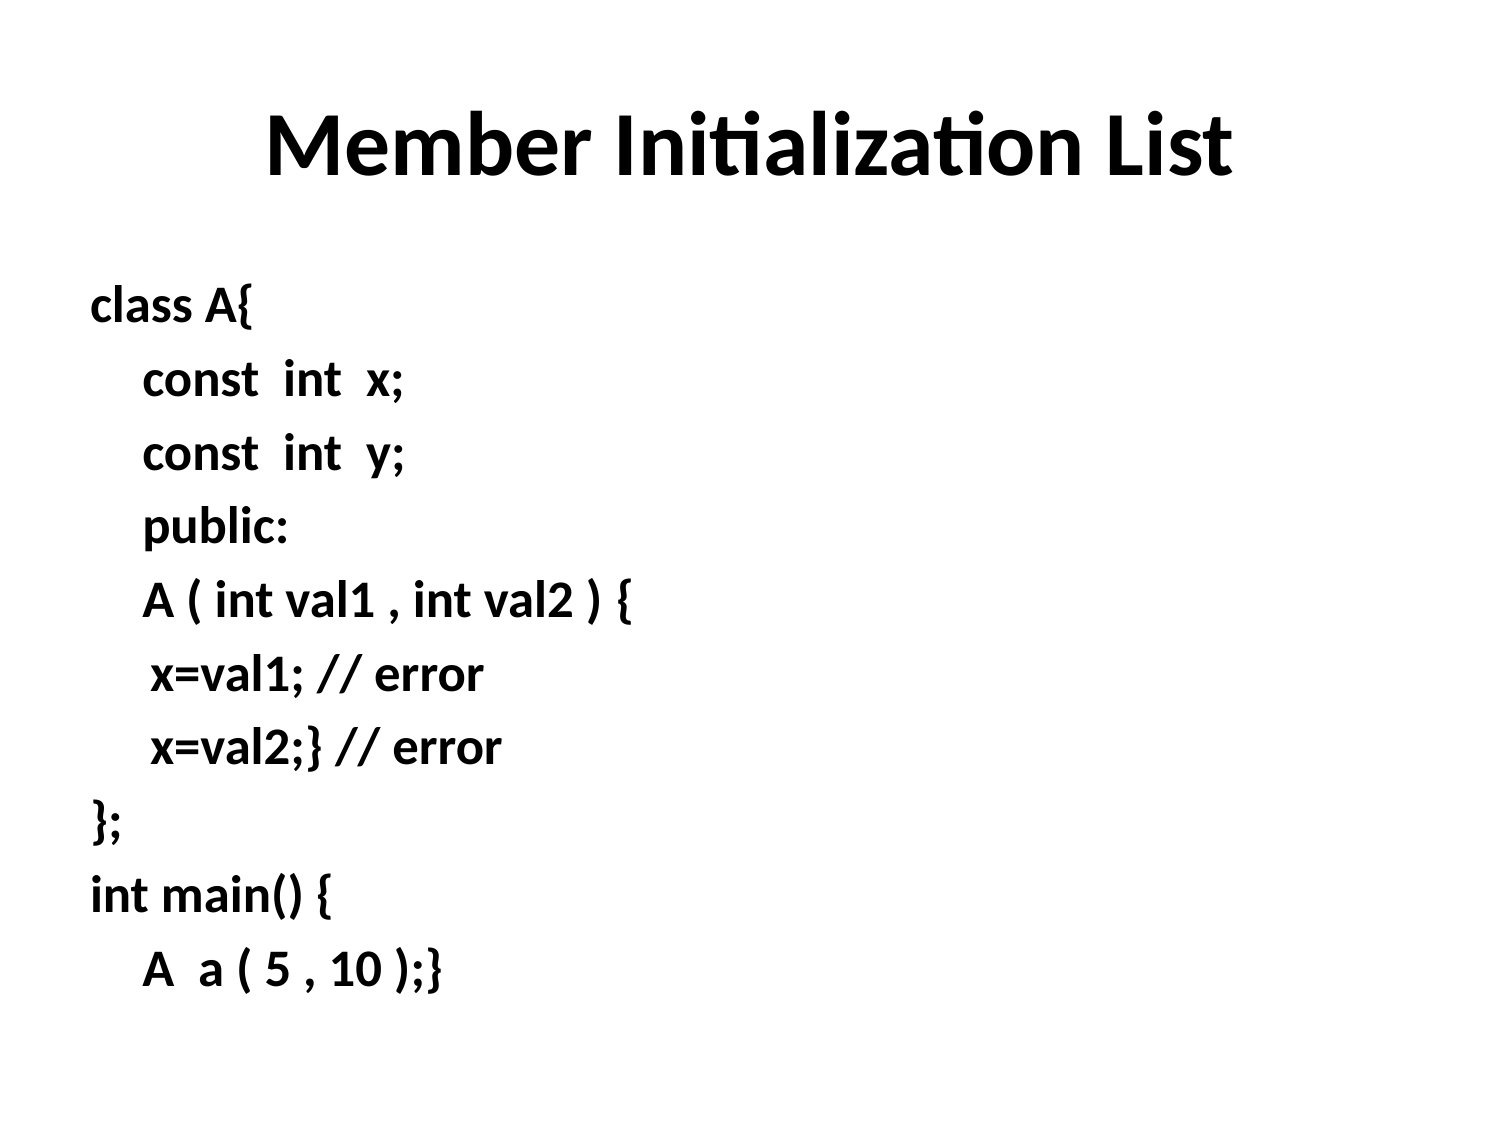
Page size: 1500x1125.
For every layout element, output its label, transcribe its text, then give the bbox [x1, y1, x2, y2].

list class A{ const int x; const int y; public: A ( int val1 , int val2 ) { x=val1; // error x=val2;} // error }; int main() { A a ( 5 , 10 );} [75, 262, 1425, 1005]
title Member Initialization List [75, 45, 1425, 233]
